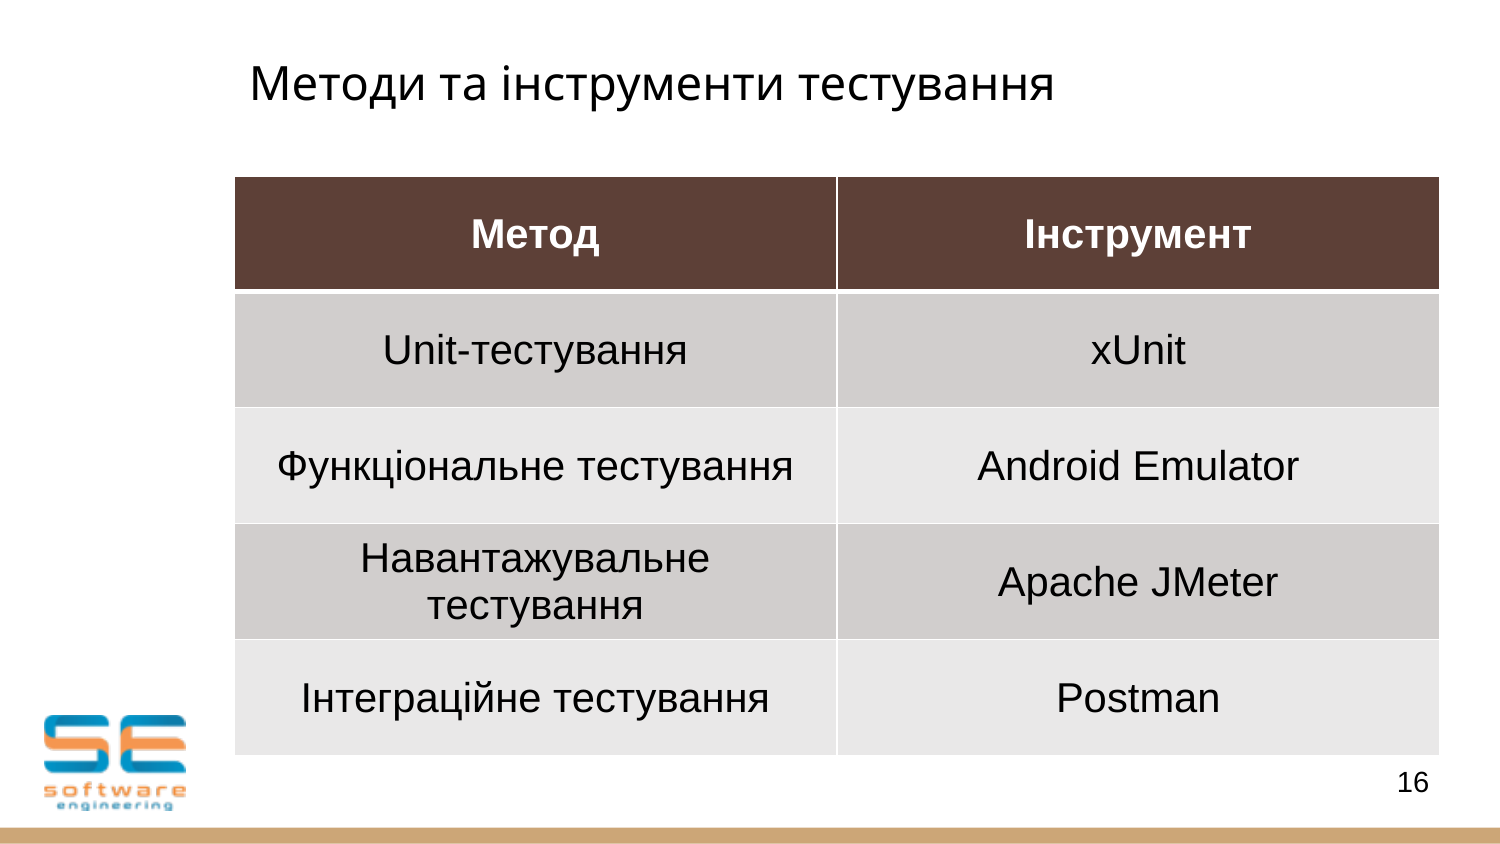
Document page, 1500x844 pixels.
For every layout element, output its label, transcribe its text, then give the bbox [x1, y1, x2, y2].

table_cell xUnit [838, 294, 1439, 407]
text_box 16 [1382, 755, 1500, 806]
table_cell Unit-тестування [235, 294, 836, 407]
table_header Метод [235, 177, 836, 289]
table_cell Інтеграційне тестування [235, 640, 836, 755]
table_cell Функціональне тестування [235, 408, 836, 523]
table_cell Навантажувальне тестування [235, 524, 836, 639]
table_cell Postman [838, 640, 1439, 755]
picture [43, 714, 186, 811]
table_header Інструмент [838, 177, 1439, 289]
table_cell Apache JMeter [838, 524, 1439, 639]
table_cell Android Emulator [838, 408, 1439, 523]
title Методи та інструменти тестування [233, 36, 1267, 126]
